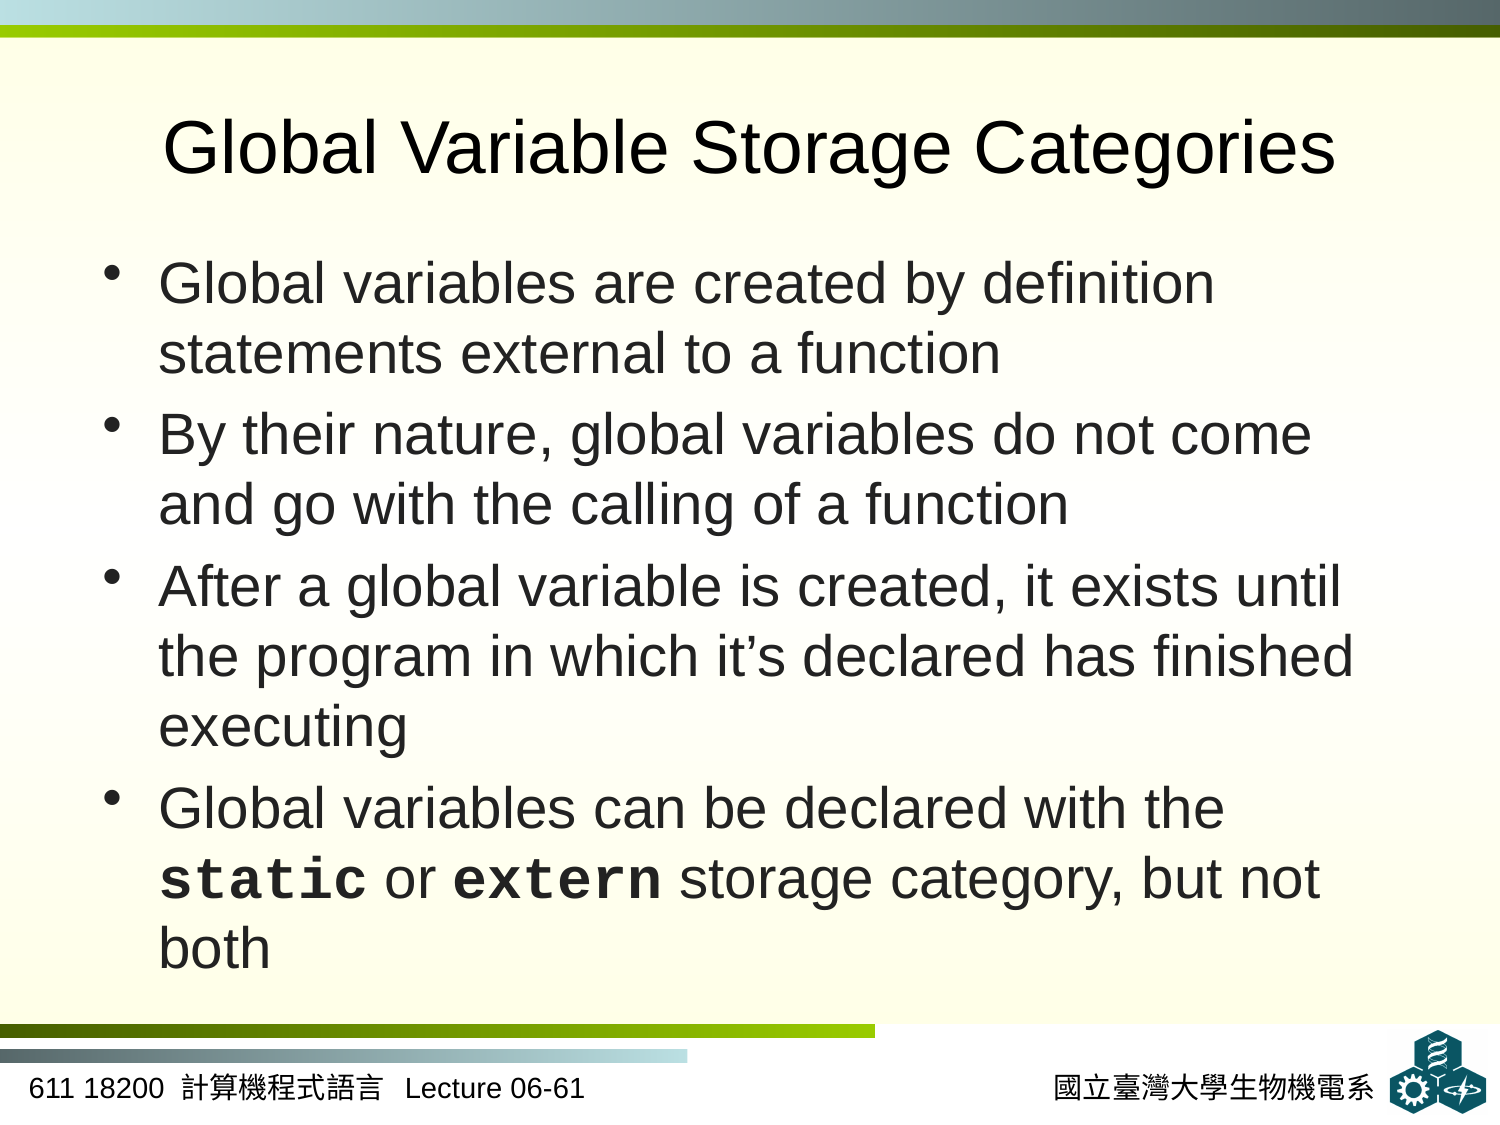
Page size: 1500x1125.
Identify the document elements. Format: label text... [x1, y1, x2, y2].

text_box Global variables are created by definition statements external to a function By their nature, global variables do not come and go with the calling of a function After a global variable is created, it exists until the program in which it’s declared has finished executing Global variables can be declared with the static or extern storage category, but not both [87, 237, 1425, 988]
picture [1387, 1029, 1488, 1115]
title Global Variable Storage Categories [87, 49, 1413, 237]
